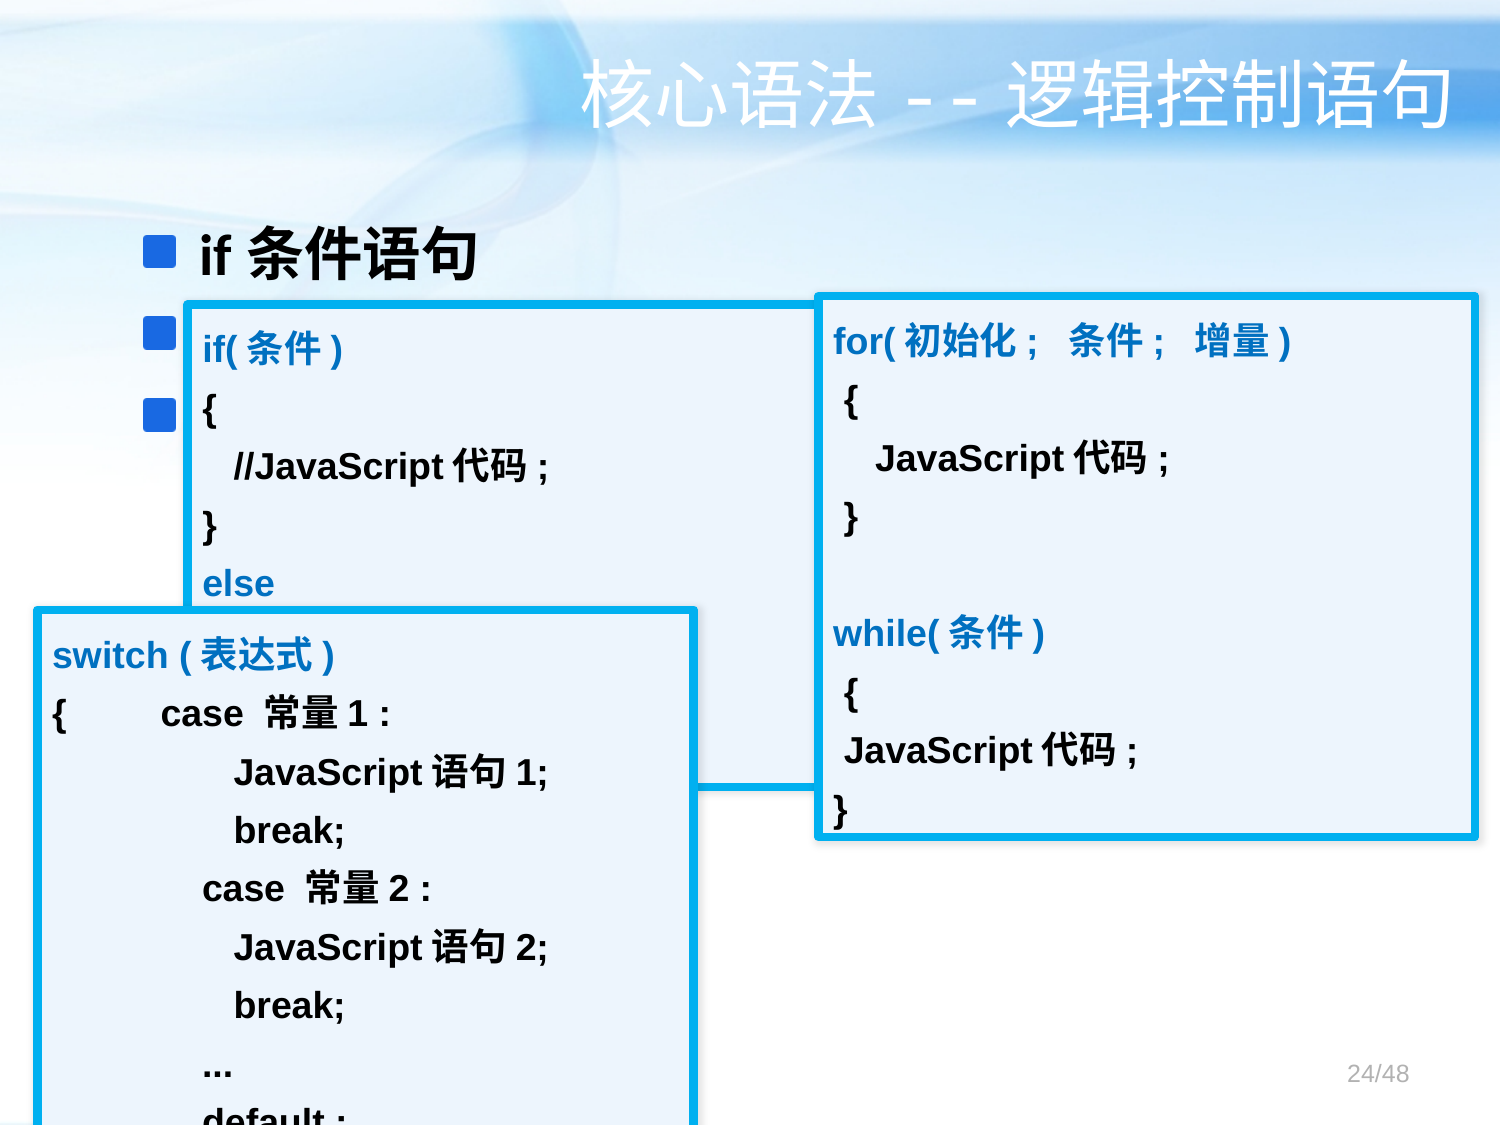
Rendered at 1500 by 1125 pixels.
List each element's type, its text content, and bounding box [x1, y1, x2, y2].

picture [143, 398, 176, 432]
text_box for(初始化; 条件; 增量) { JavaScript代码; } while(条件) { JavaScript代码; } [818, 296, 1475, 838]
slide_number 24/48 [1074, 1042, 1425, 1103]
text_box if(条件) { //JavaScript代码; } else { //JavaScript代码; } [187, 304, 815, 788]
picture [0, 0, 1500, 1125]
picture [143, 316, 176, 350]
title 核心语法--逻辑控制语句 [120, 39, 1471, 188]
text_box if条件语句 switch多分支语句 for、while循环语句 [128, 209, 1464, 607]
text_box switch (表达式) { case 常量1 : JavaScript语句1; break; case 常量2 : JavaScript语句2; break; ... default : JavaScript语句3; } [37, 609, 694, 1125]
picture [143, 235, 176, 268]
